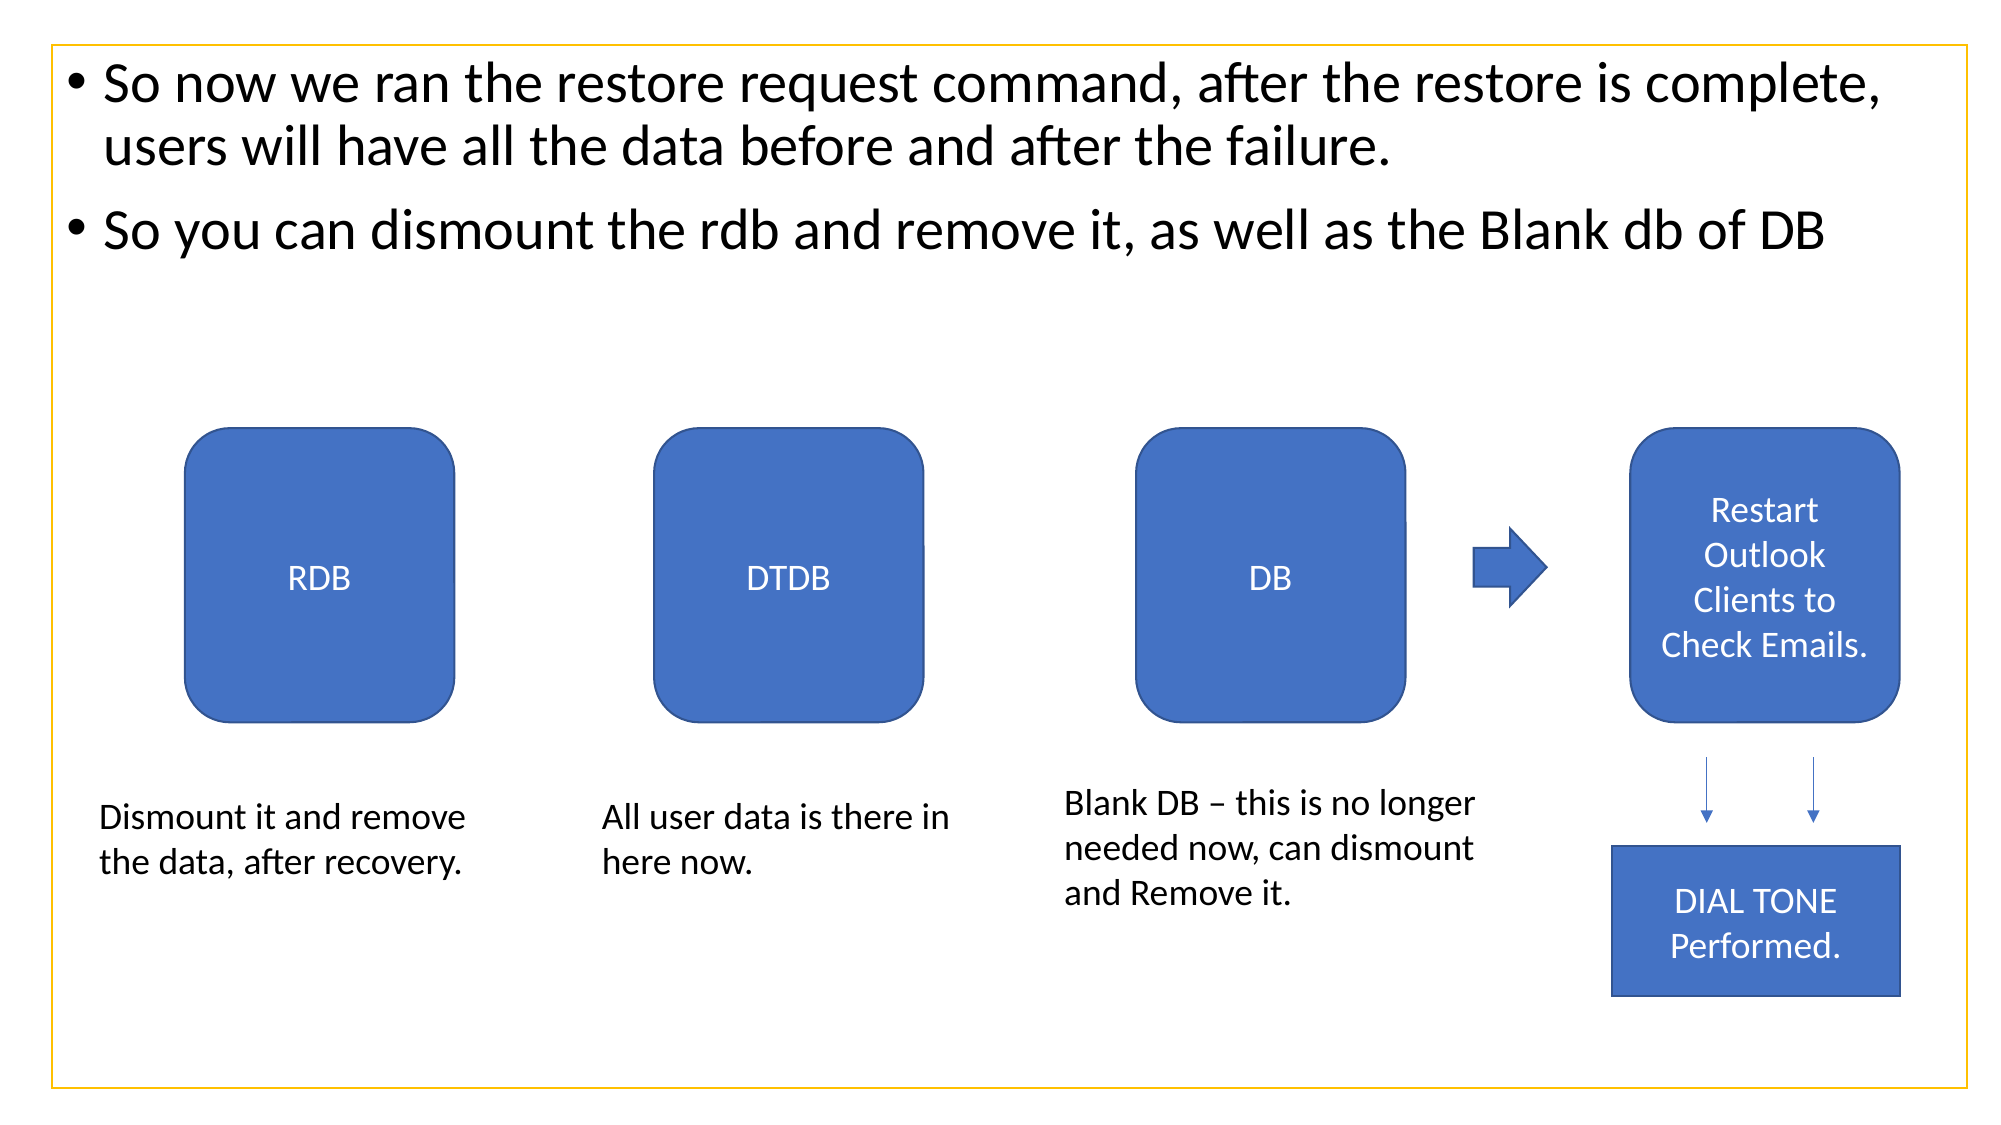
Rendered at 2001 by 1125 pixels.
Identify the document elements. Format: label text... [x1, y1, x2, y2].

text_box Dismount it and remove the data, after recovery. [84, 784, 541, 890]
text_box Blank DB – this is no longer needed now, can dismount and Remove it. [1049, 770, 1506, 921]
text_box Restart Outlook Clients to Check Emails. [1629, 427, 1901, 724]
text_box RDB [183, 427, 456, 724]
text_box All user data is there in here now. [587, 784, 1043, 890]
text_box DIAL TONE Performed. [1611, 845, 1901, 997]
text_box DTDB [653, 427, 925, 724]
list So now we ran the restore request command, after the restore is complete, users will have all the data before and after the failure. So you can dismount the rdb and remove it, as well as the Blank db of DB [51, 44, 1968, 1089]
text_box [1472, 526, 1549, 609]
text_box DB [1135, 427, 1407, 724]
